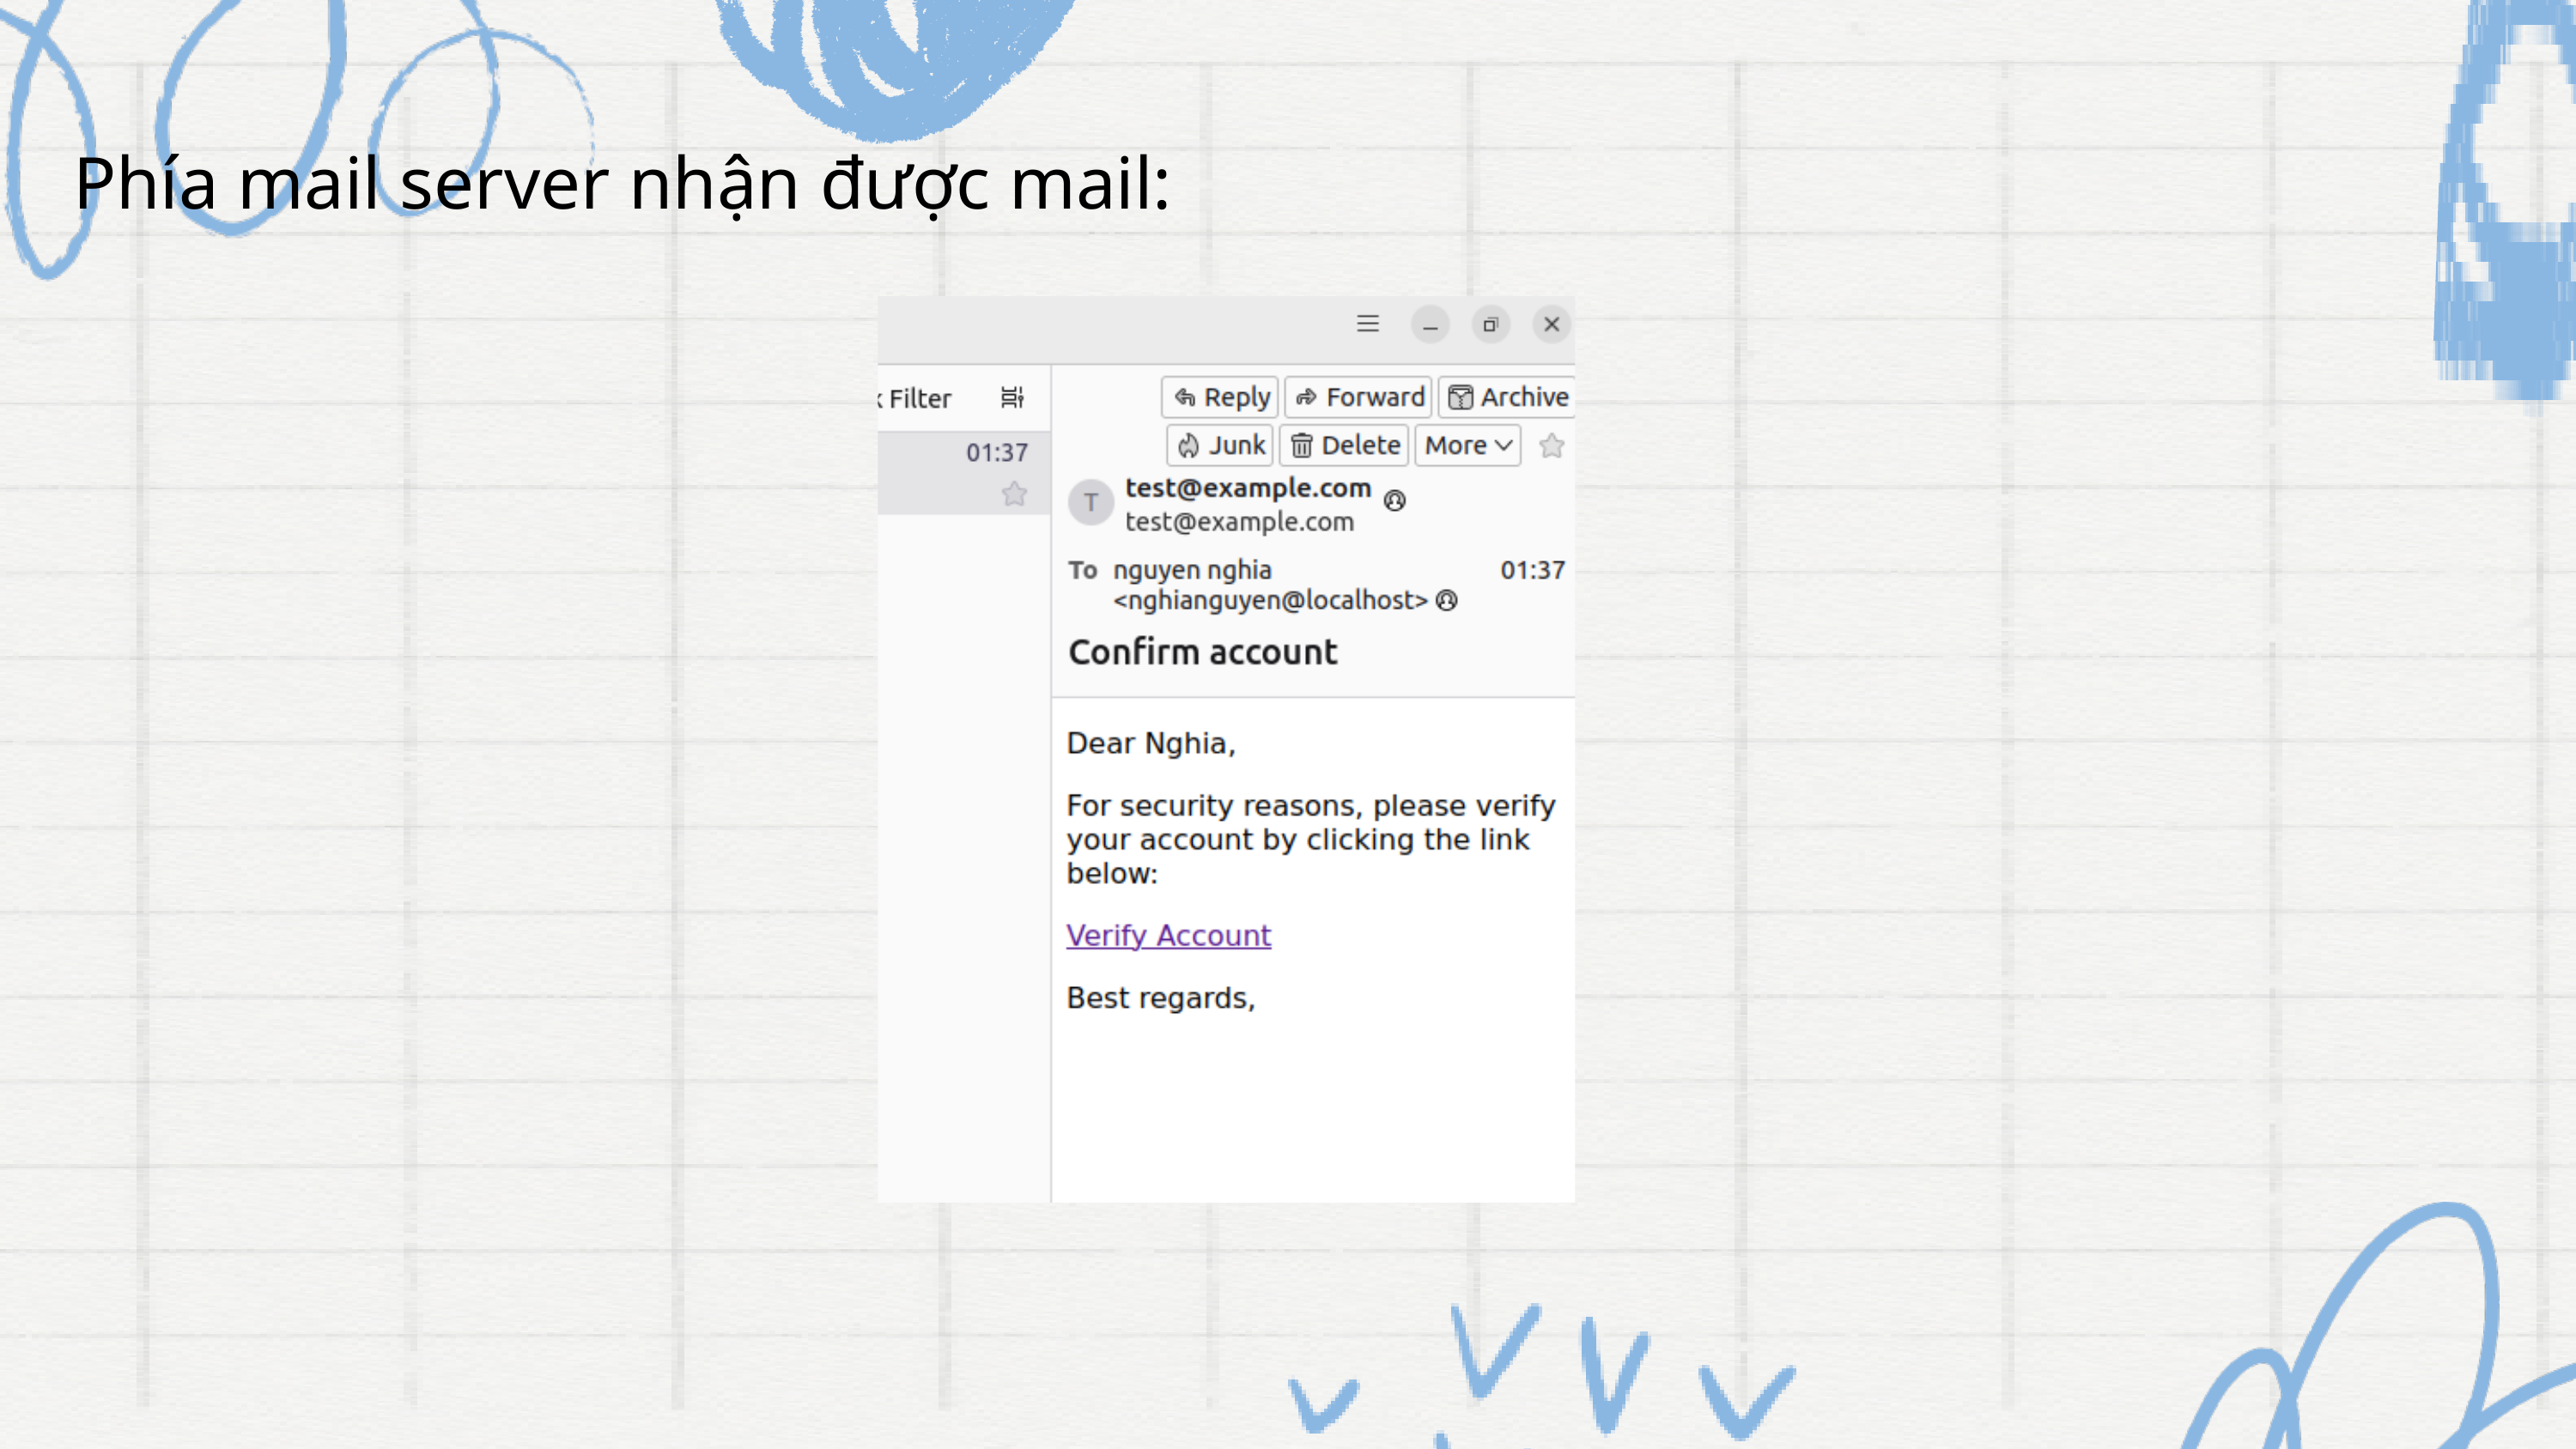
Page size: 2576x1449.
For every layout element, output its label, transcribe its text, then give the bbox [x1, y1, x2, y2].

text_box [0, 0, 596, 282]
text_box [878, 296, 1576, 1203]
text_box [704, 0, 1113, 123]
text_box Phía mail server nhận được mail: [73, 123, 2432, 224]
text_box [2162, 1202, 2576, 1449]
text_box [1288, 1303, 1862, 1449]
text_box [0, 0, 2576, 1449]
text_box [2431, 0, 2576, 419]
